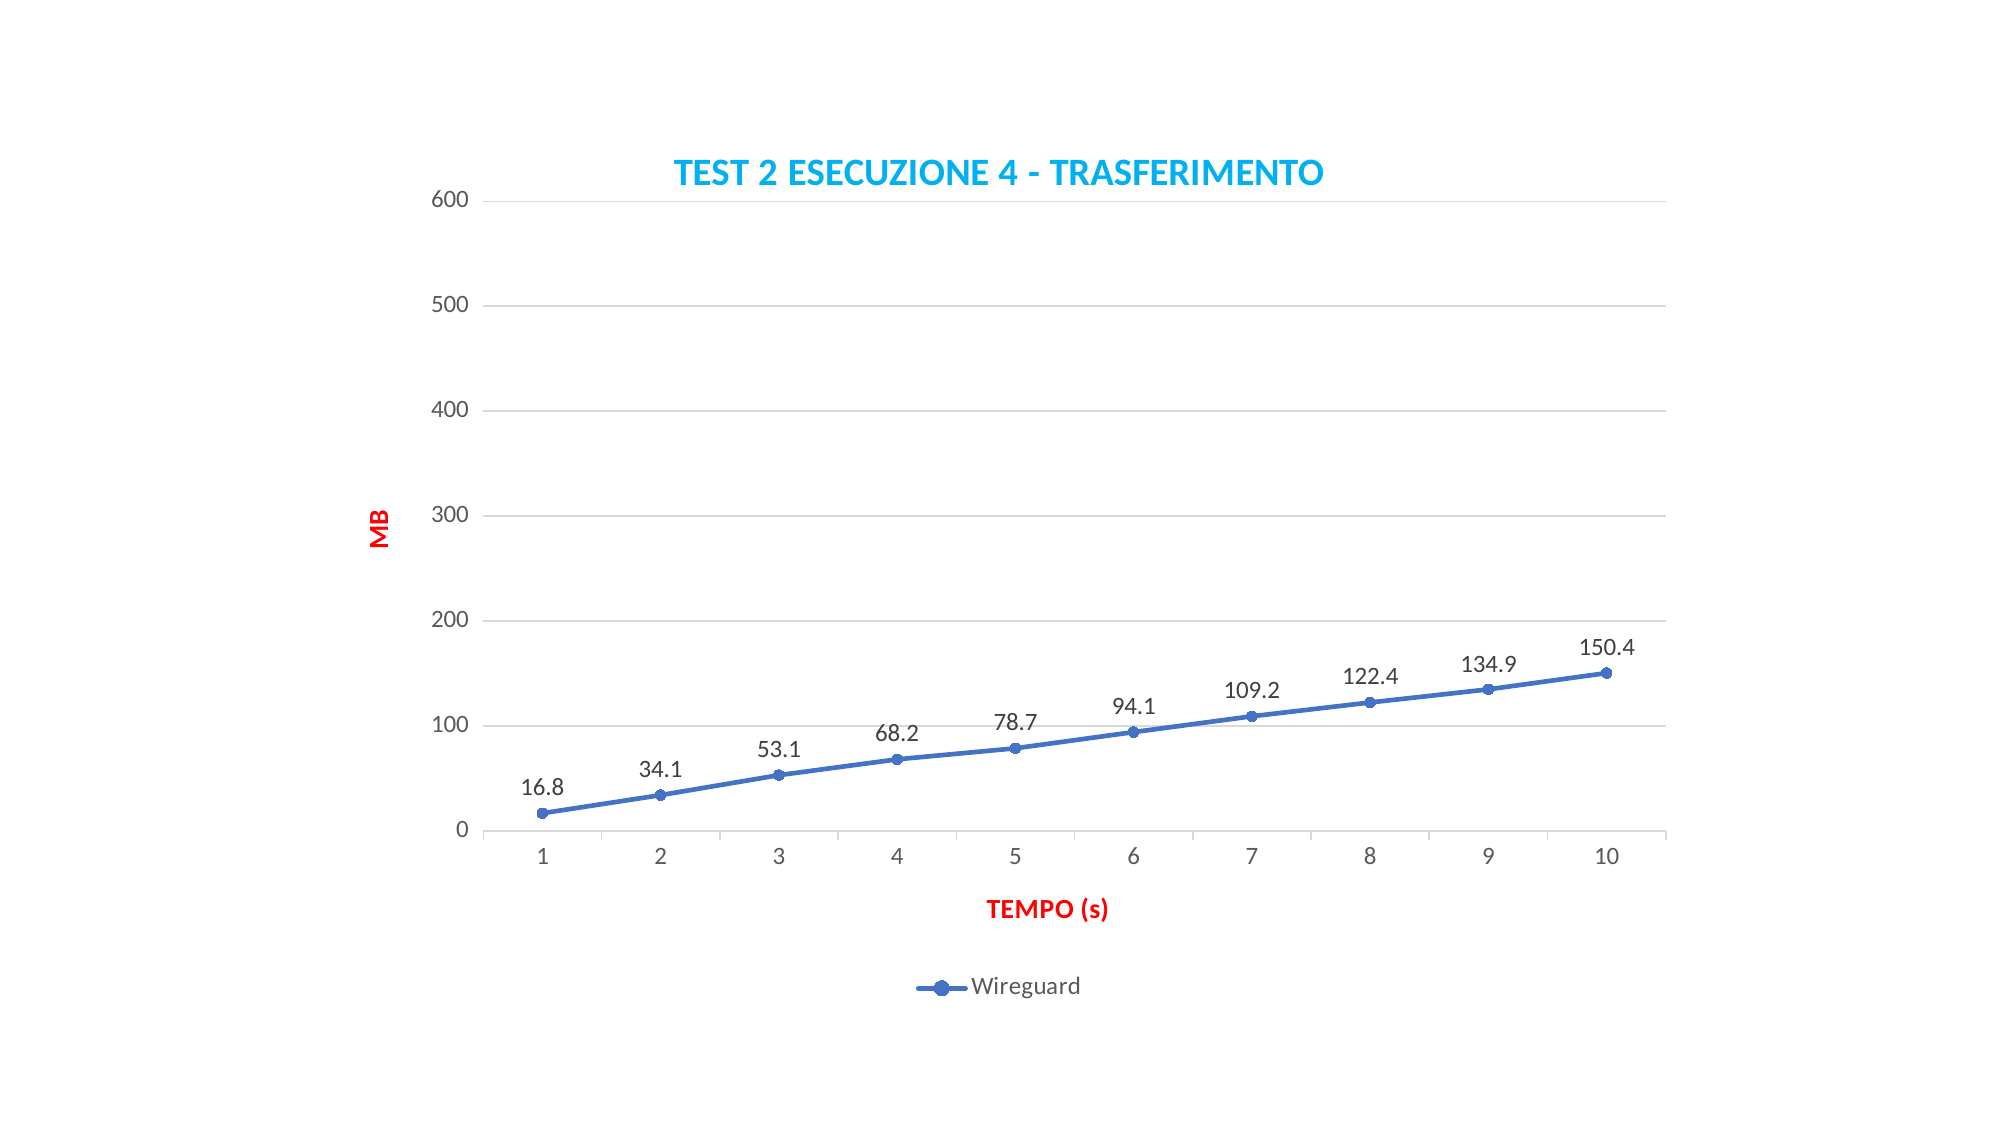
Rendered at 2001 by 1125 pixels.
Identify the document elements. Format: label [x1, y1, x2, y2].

chart [333, 117, 1667, 1007]
